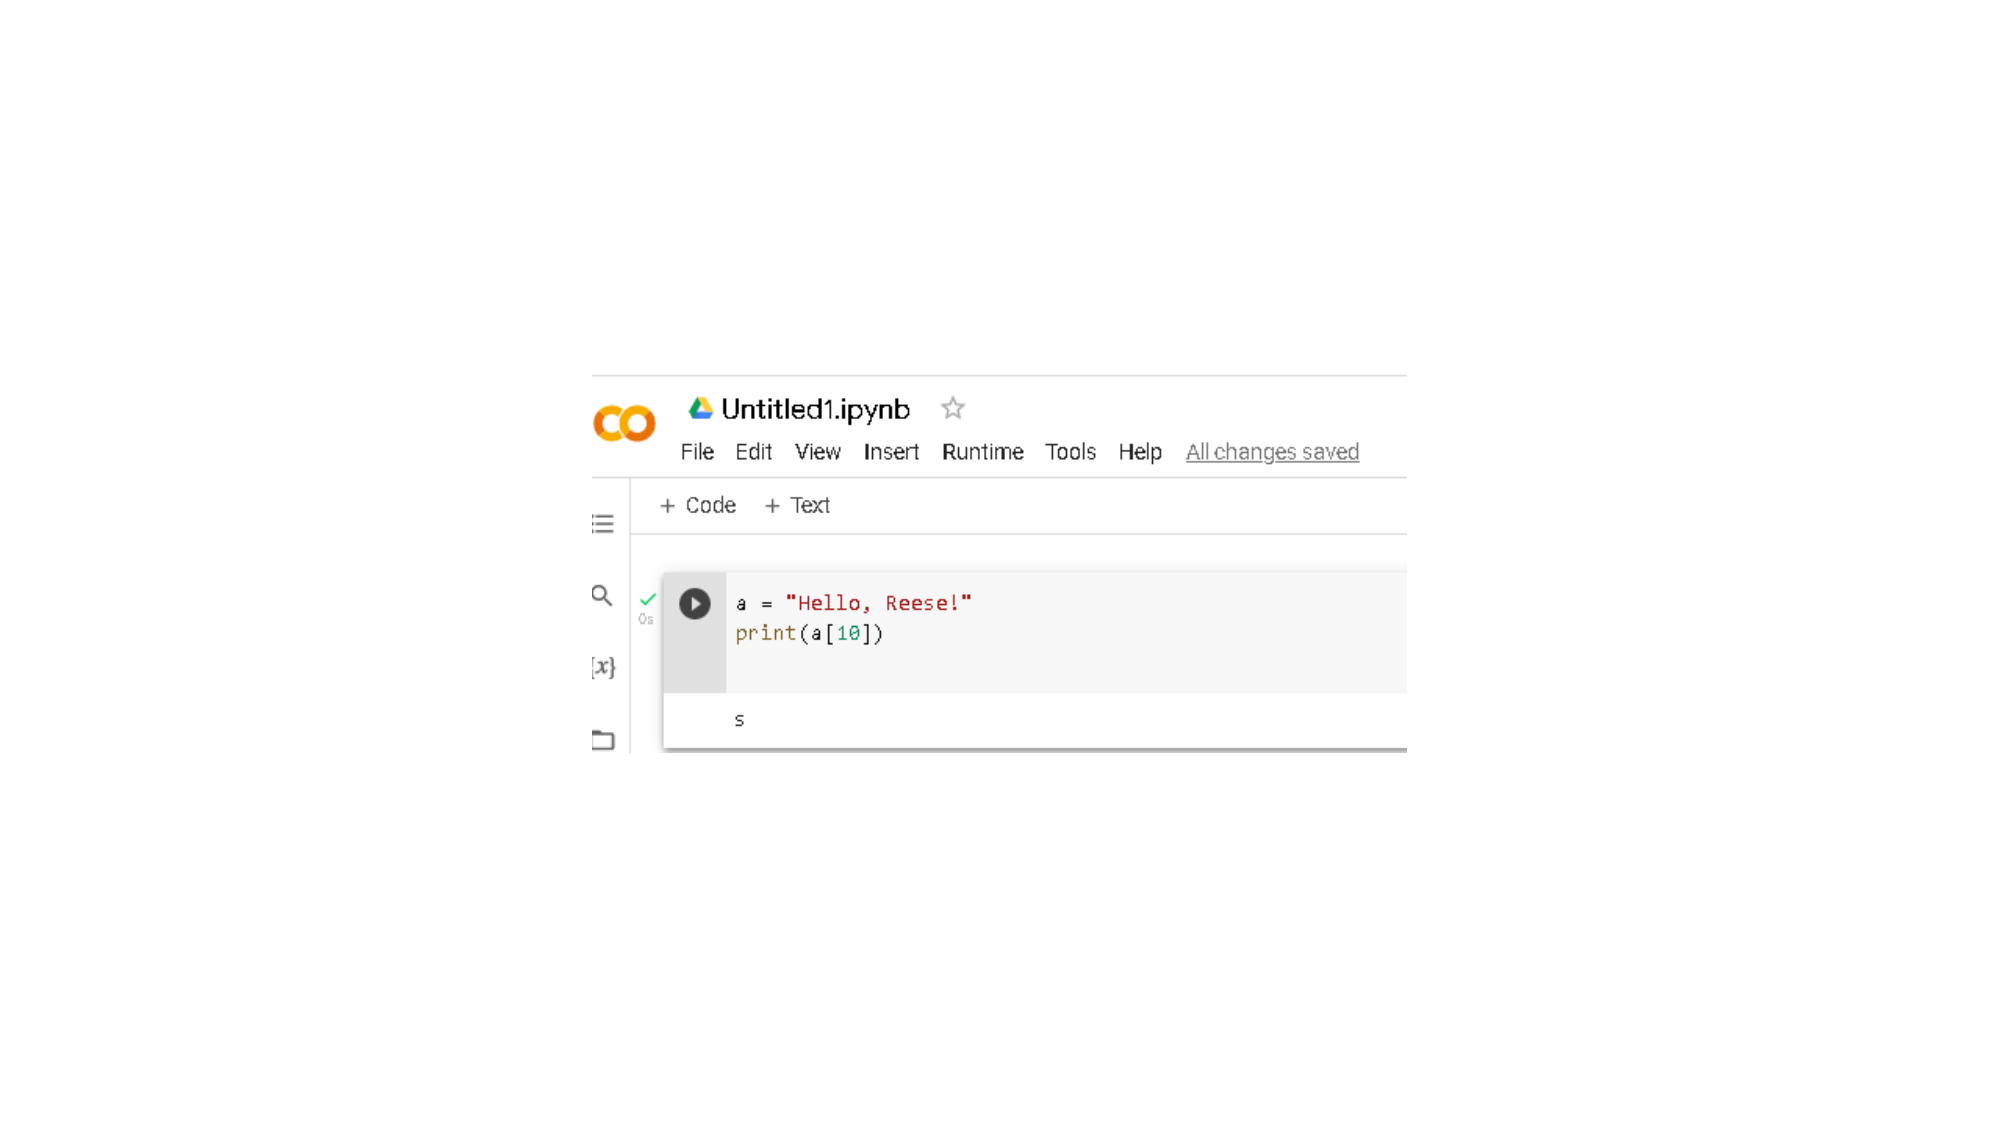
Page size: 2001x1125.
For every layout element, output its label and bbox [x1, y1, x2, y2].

picture [592, 372, 1408, 753]
